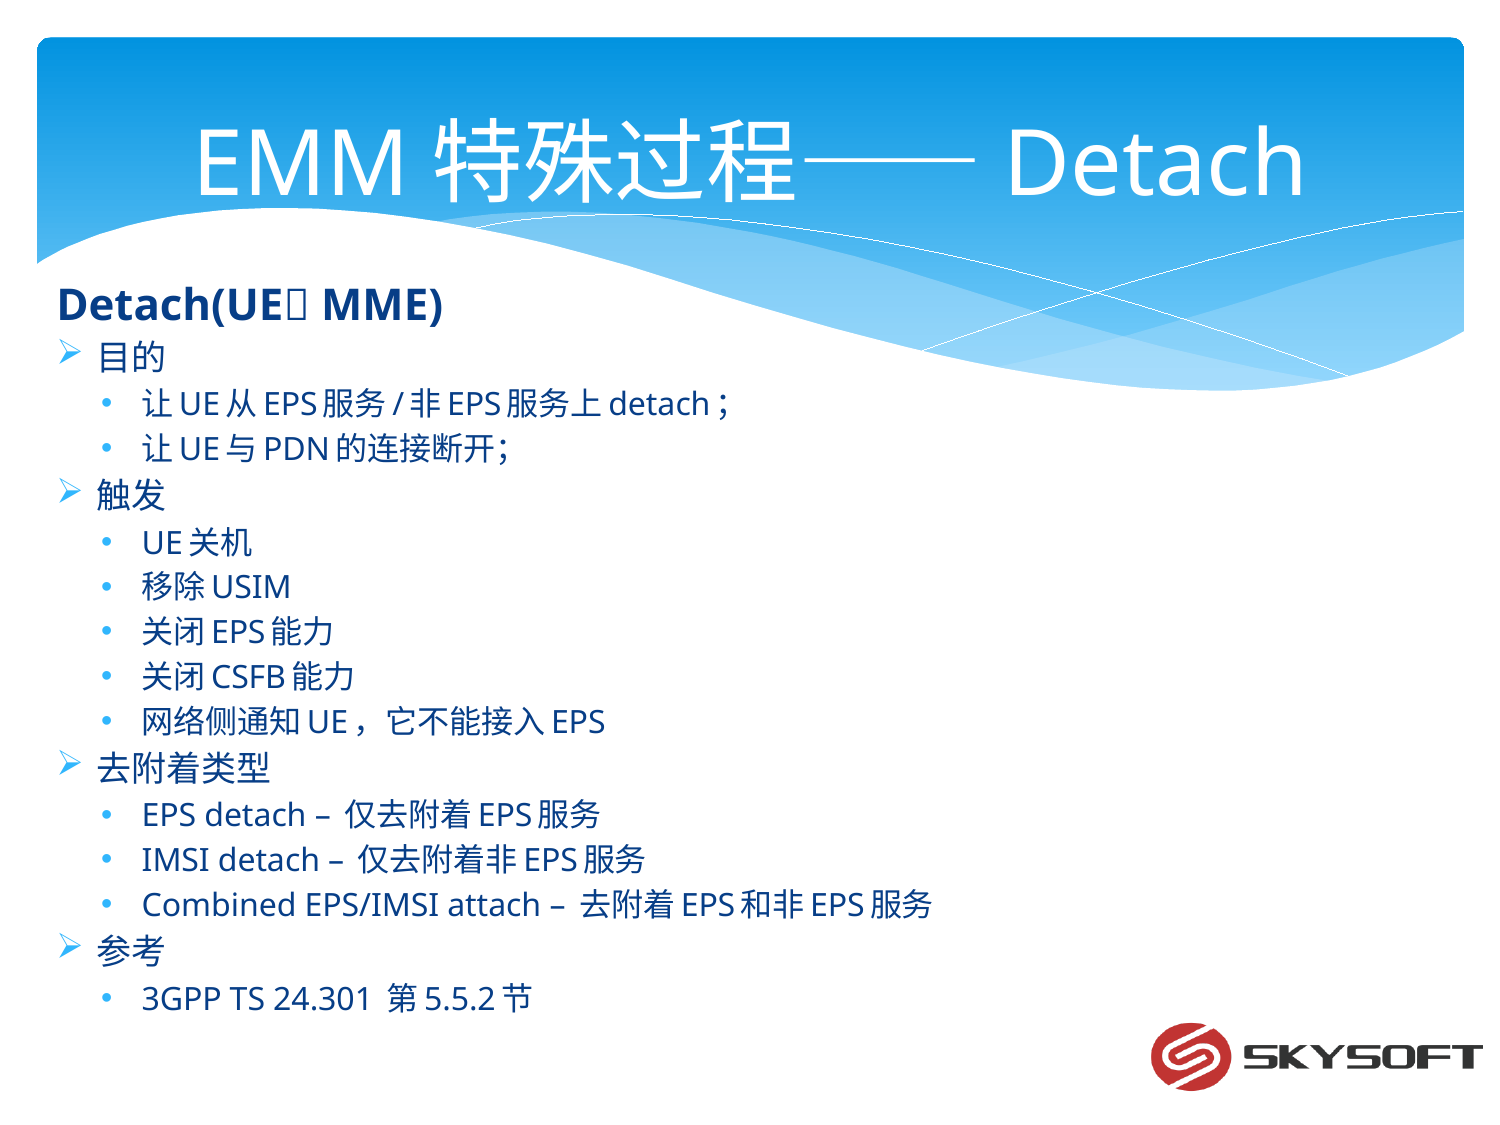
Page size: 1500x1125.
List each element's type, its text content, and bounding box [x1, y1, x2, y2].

picture [1145, 1021, 1483, 1092]
list Detach(UE MME) 目的 让UE从EPS服务/非EPS服务上detach； 让UE与PDN的连接断开； 触发 UE关机 移除USIM 关闭EPS能力 关闭CSFB能力 网络侧通知UE，它不能接入EPS 去附着类型 EPS detach – 仅去附着EPS服务 IMSI detach – 仅去附着非EPS服务 Combined EPS/IMSI attach – 去附着EPS和非EPS服务 参考 3GPP TS 24.301 第5.5.2节 [41, 279, 1459, 1035]
title EMM特殊过程——Detach [75, 55, 1425, 261]
